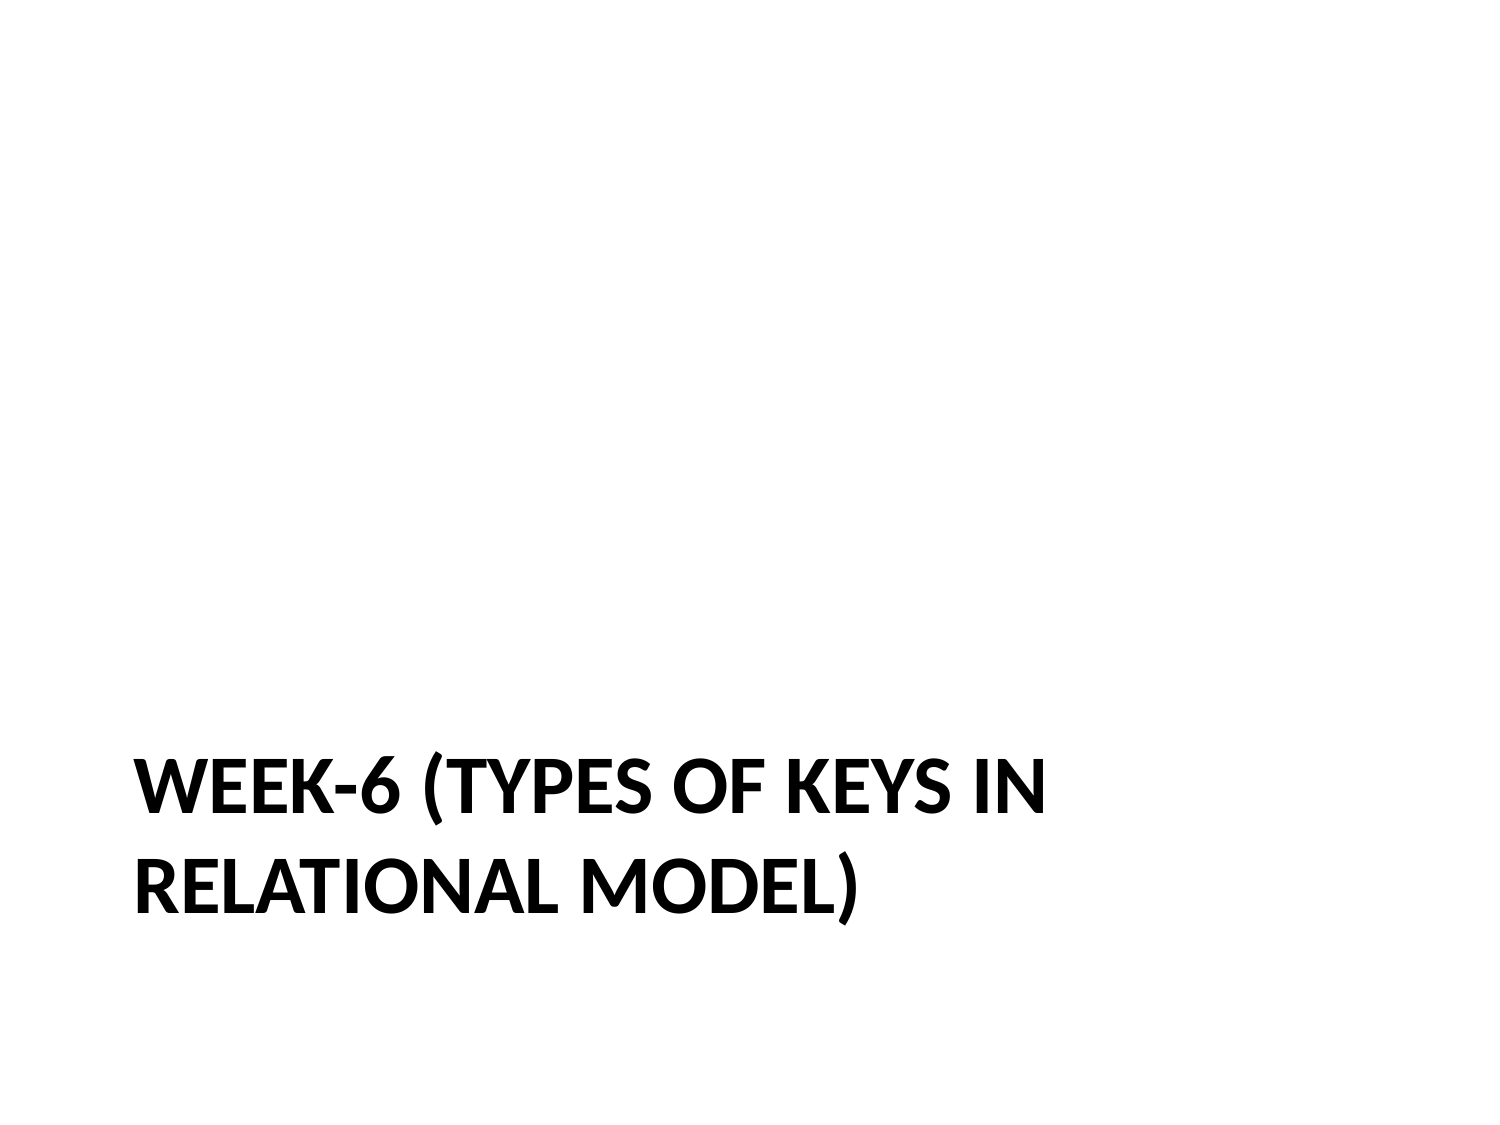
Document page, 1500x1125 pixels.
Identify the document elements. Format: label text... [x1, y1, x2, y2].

title Week-6 (Types of Keys in Relational Model) [118, 722, 1394, 947]
